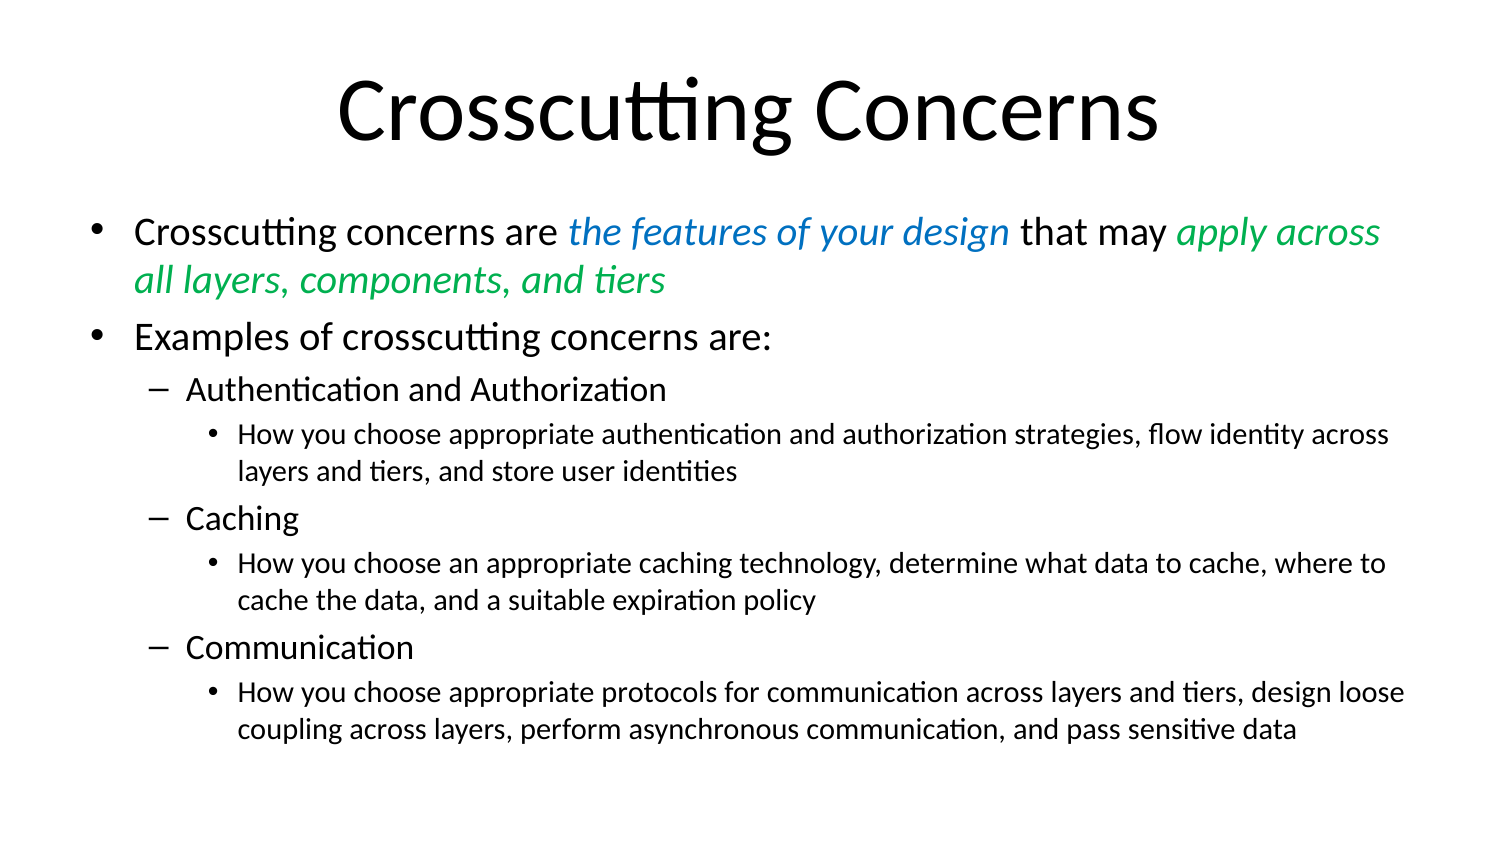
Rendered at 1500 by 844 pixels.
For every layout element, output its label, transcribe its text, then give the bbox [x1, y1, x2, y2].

title Crosscutting Concerns [75, 33, 1425, 175]
list Crosscutting concerns are the features of your design that may apply across all layers, components, and tiers Examples of crosscutting concerns are: Authentication and Authorization How you choose appropriate authentication and authorization strategies, flow identity across layers and tiers, and store user identities Caching How you choose an appropriate caching technology, determine what data to cache, where to cache the data, and a suitable expiration policy Communication How you choose appropriate protocols for communication across layers and tiers, design loose coupling across layers, perform asynchronous communication, and pass sensitive data [75, 196, 1425, 754]
